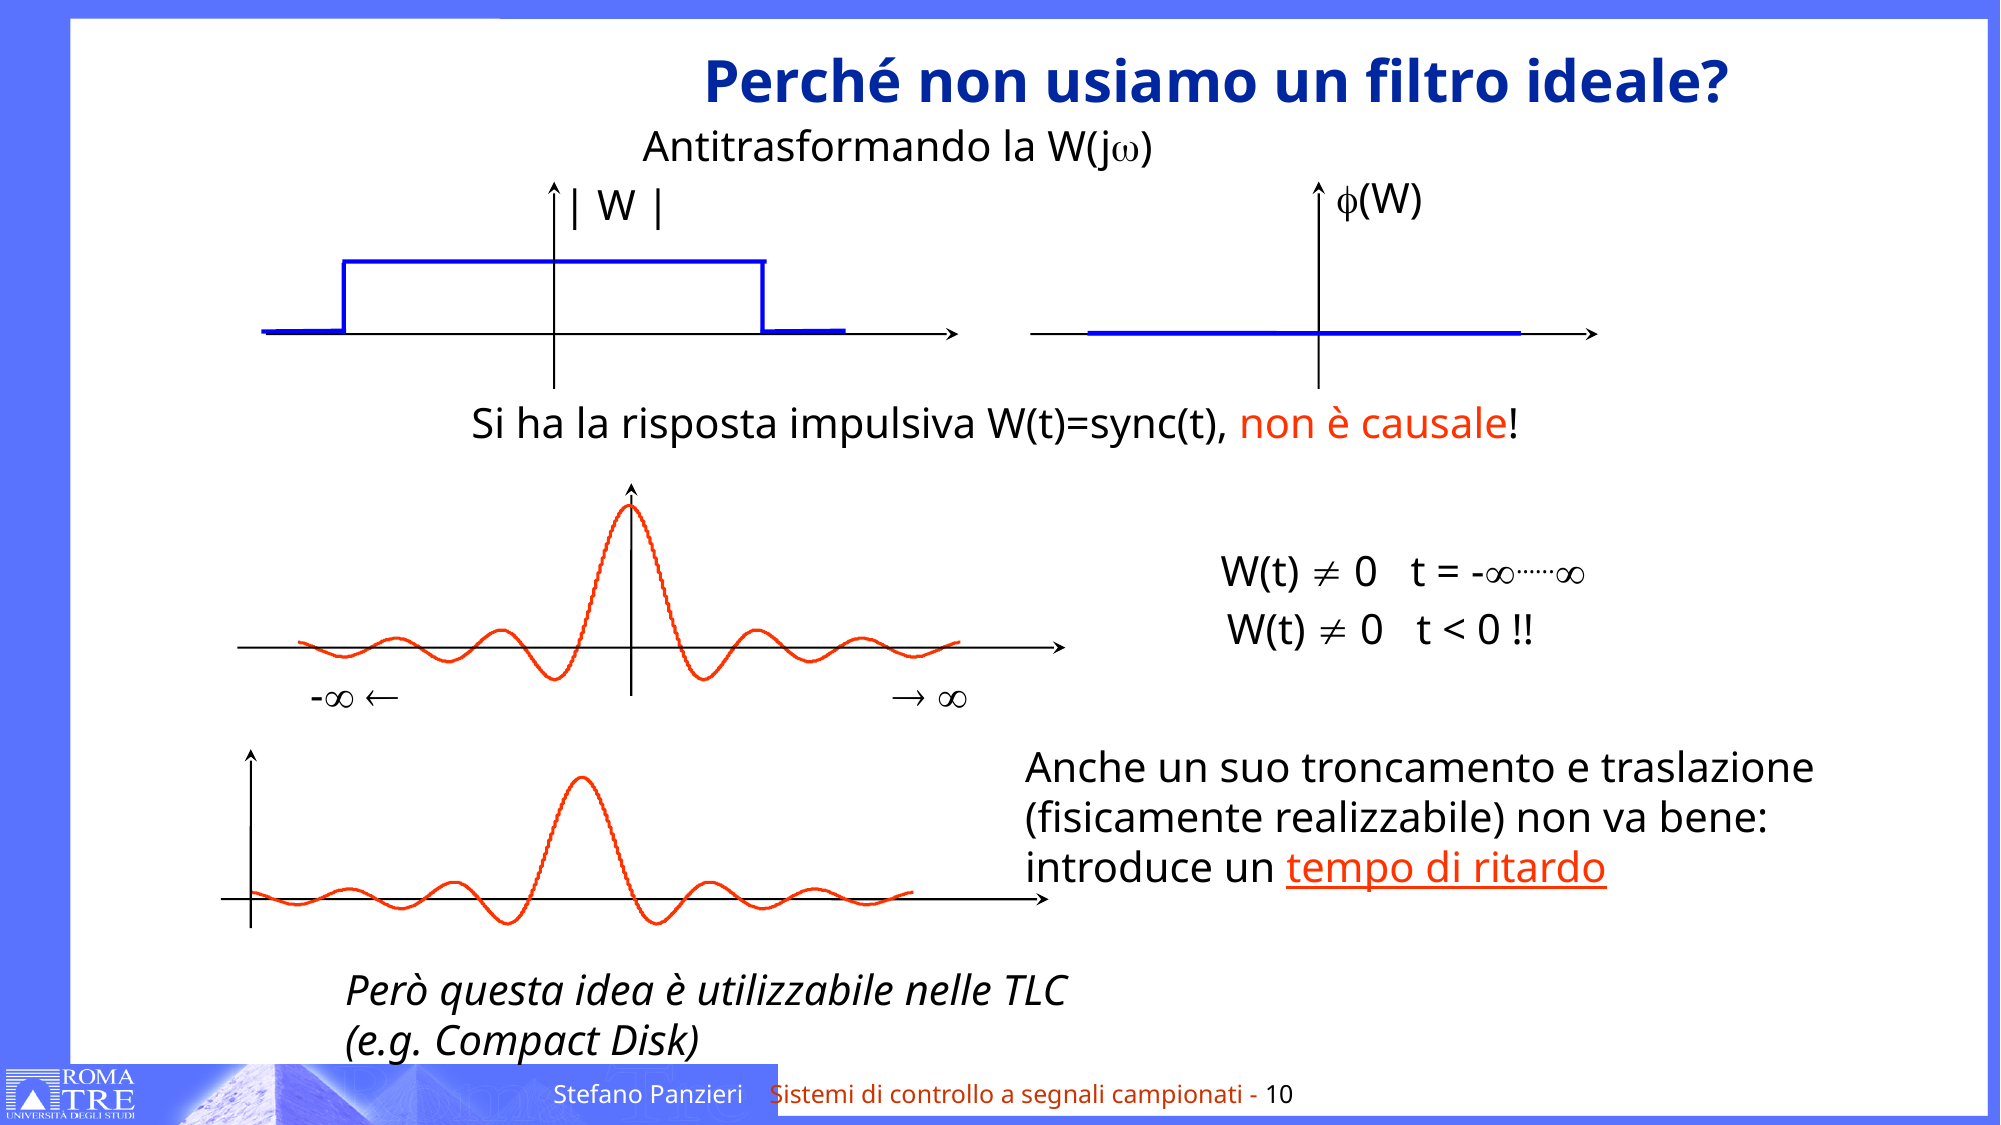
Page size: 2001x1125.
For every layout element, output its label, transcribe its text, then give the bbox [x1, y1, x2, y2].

text_box Antitrasformando la W(jw) [627, 113, 1168, 178]
text_box W(t) ¹ 0 t < 0 !! [1211, 595, 1550, 661]
text_box Si ha la risposta impulsiva W(t)=sync(t), non è causale! [456, 389, 1535, 455]
text_box Anche un suo troncamento e traslazione (fisicamente realizzabile) non va bene: introduce un tempo di ritardo [1009, 733, 1842, 899]
text_box W(t) ¹ 0 t = -¥…...¥ [1205, 536, 1602, 602]
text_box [237, 482, 1066, 728]
text_box [244, 749, 258, 762]
text_box [945, 327, 959, 341]
text_box | W | [548, 171, 685, 237]
picture [0, 1064, 778, 1125]
text_box f(W) [1321, 163, 1505, 229]
text_box [1312, 181, 1321, 195]
text_box Però questa idea è utilizzabile nelle TLC (e.g. Compact Disk) [329, 956, 1094, 1072]
text_box [1036, 893, 1049, 906]
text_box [250, 777, 914, 925]
text_box [1585, 327, 1598, 341]
title Perché non usiamo un filtro ideale? [404, 27, 1741, 113]
